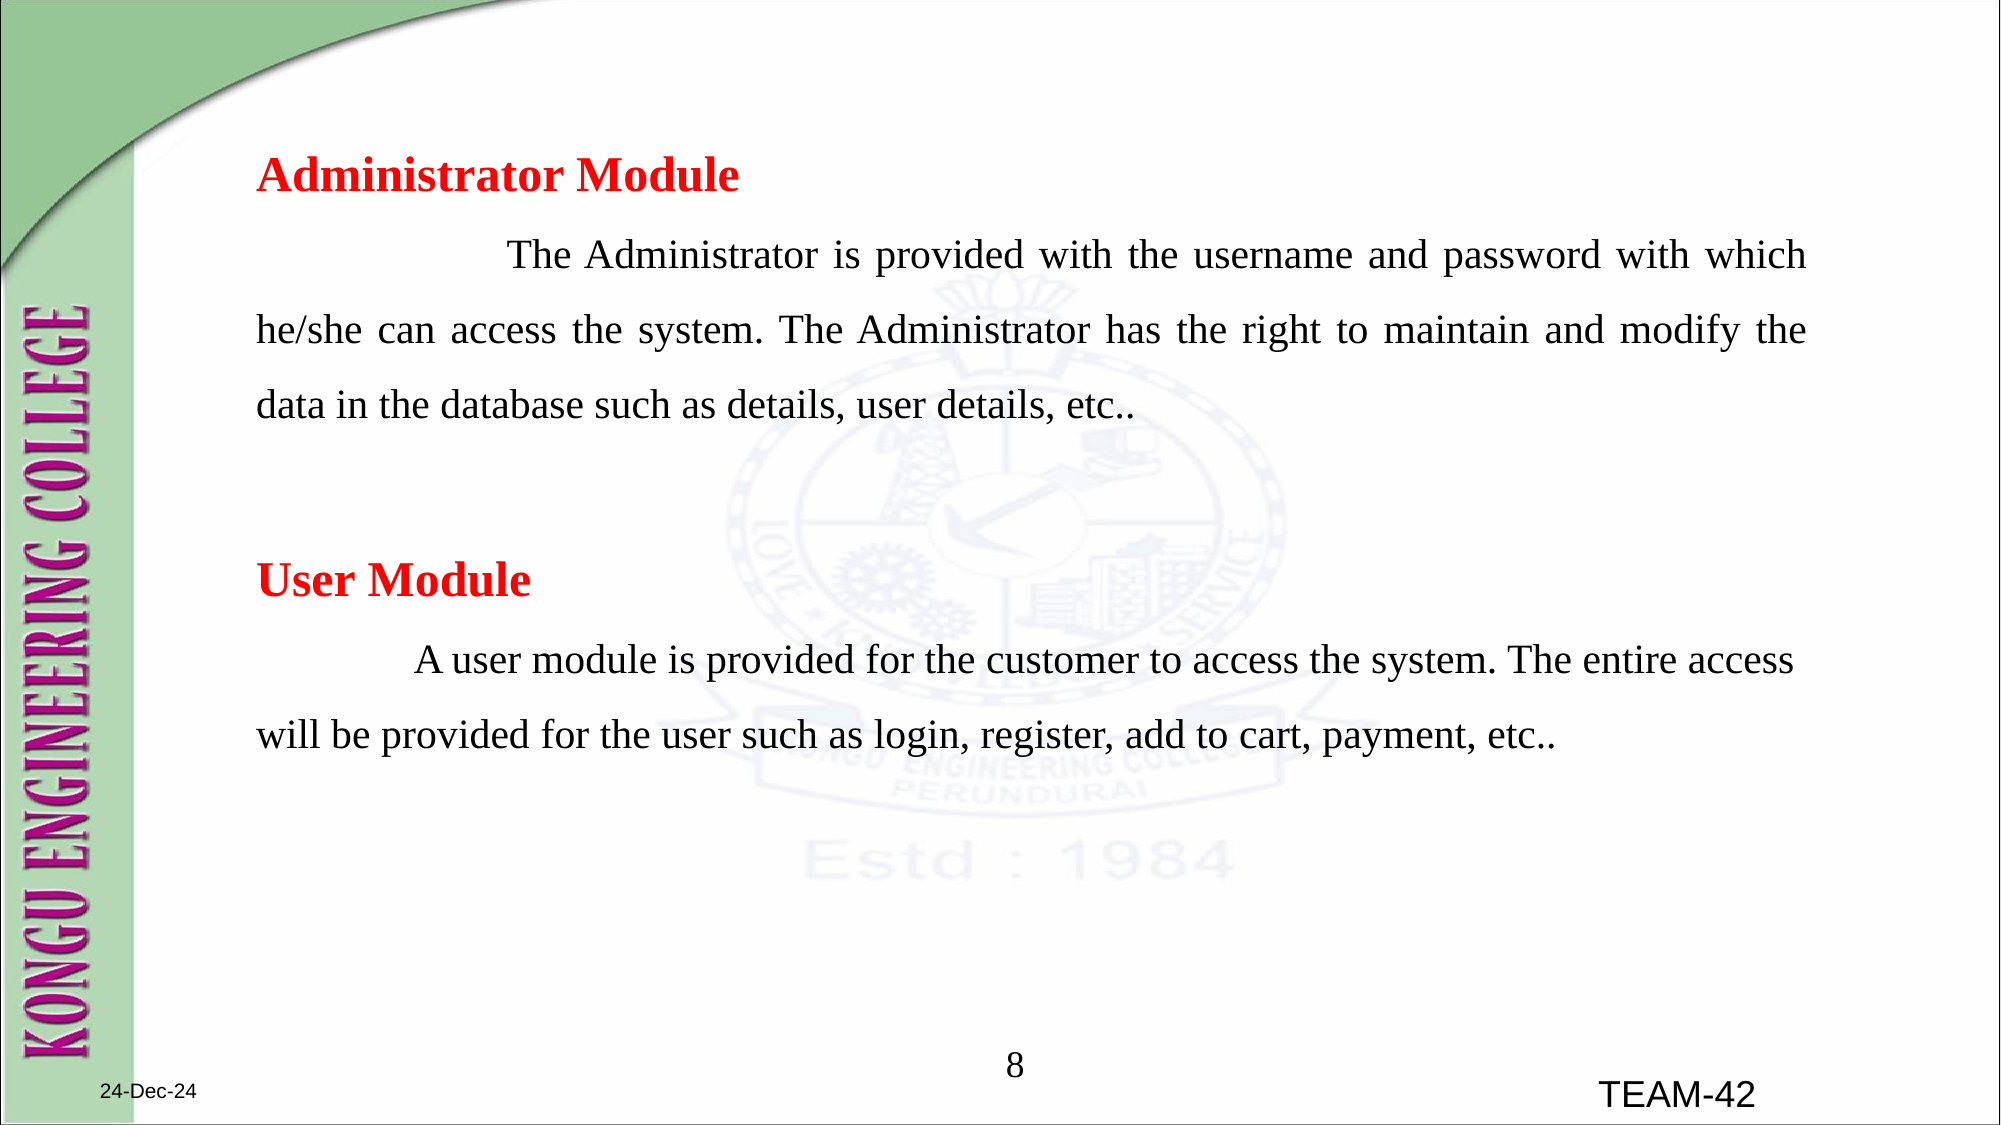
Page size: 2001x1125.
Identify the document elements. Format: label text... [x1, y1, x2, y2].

picture [0, 0, 2001, 1125]
text_box Administrator Module The Administrator is provided with the username and password with which he/she can access the system. The Administrator has the right to maintain and modify the data in the database such as details, user details, etc.. User Module A user module is provided for the customer to access the system. The entire access will be provided for the user such as login, register, add to cart, payment, etc.. [241, 104, 1824, 839]
footer TEAM-42 [1583, 1062, 1900, 1125]
slide_number 24-Dec-24 [99, 1042, 567, 1103]
text_box 8 [991, 1032, 1026, 1092]
